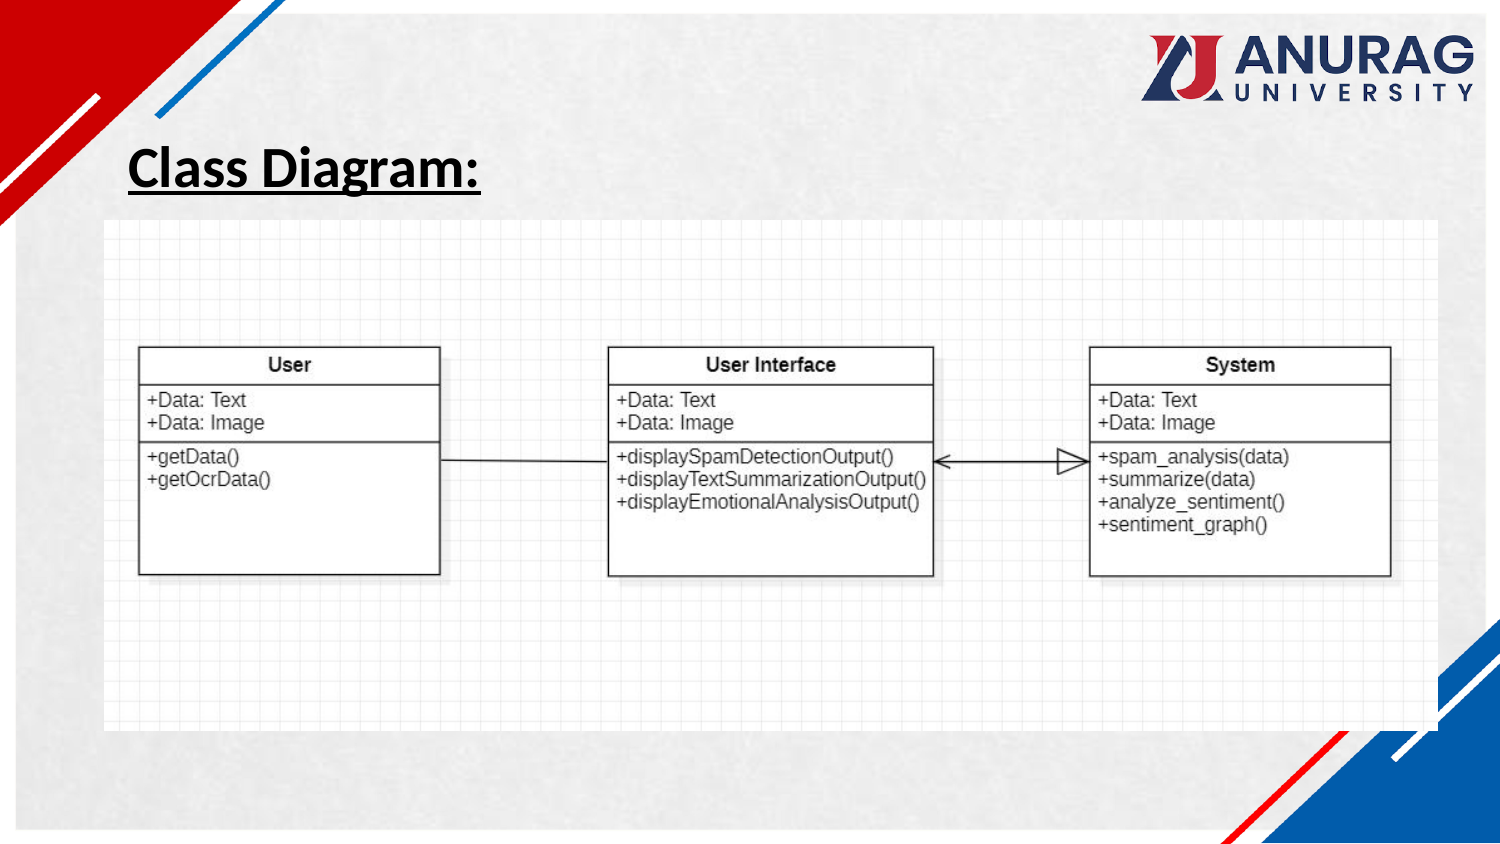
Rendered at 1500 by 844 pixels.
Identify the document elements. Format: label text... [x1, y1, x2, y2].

text_box Class Diagram: [113, 121, 1088, 207]
picture [0, 0, 1500, 844]
